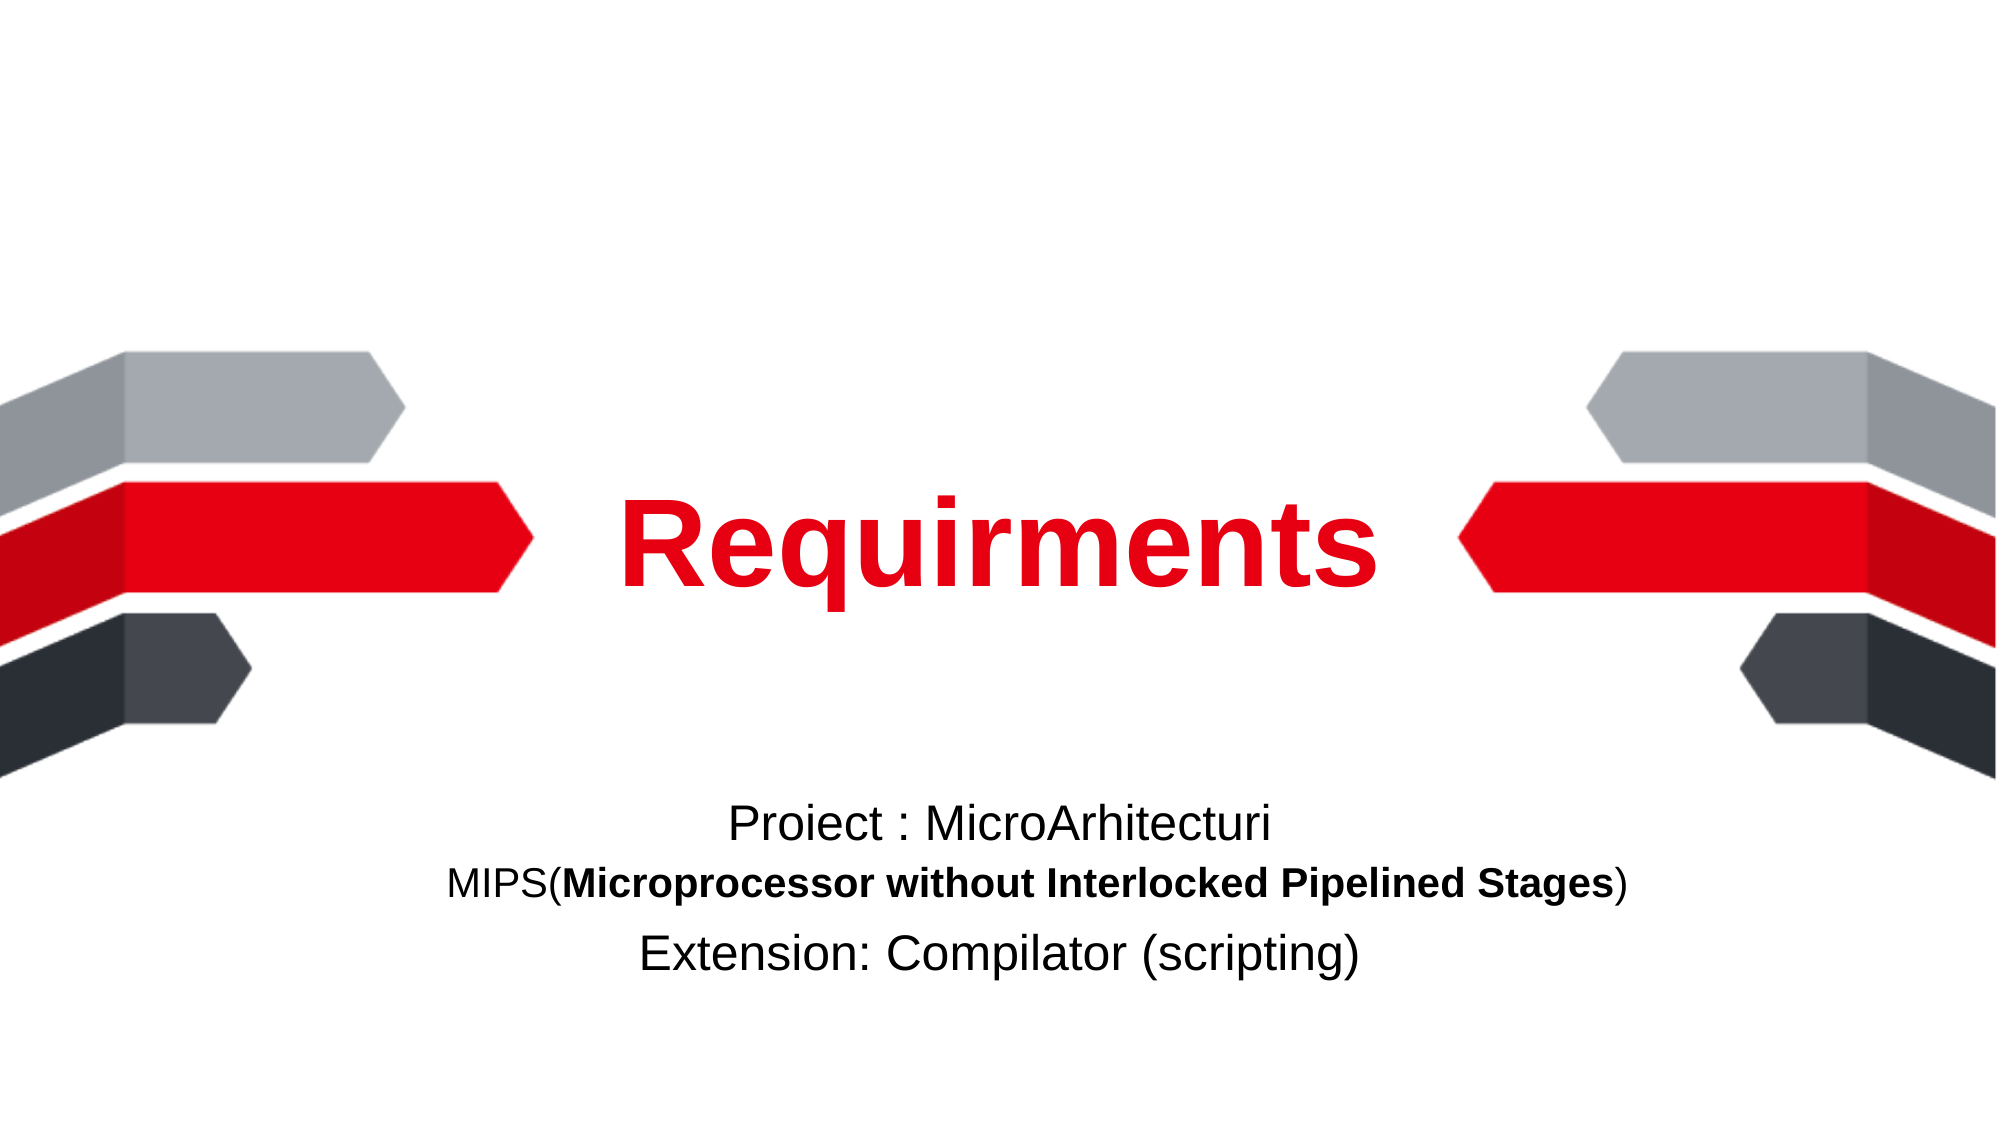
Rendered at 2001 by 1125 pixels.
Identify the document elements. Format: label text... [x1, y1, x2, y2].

text_box Requirments [554, 454, 1439, 619]
list Proiect : MicroArhitecturi MIPS(Microprocessor without Interlocked Pipelined Stages) Extension: Compilator (scripting) [249, 709, 1750, 1067]
picture [0, 327, 554, 797]
picture [1439, 327, 2001, 797]
